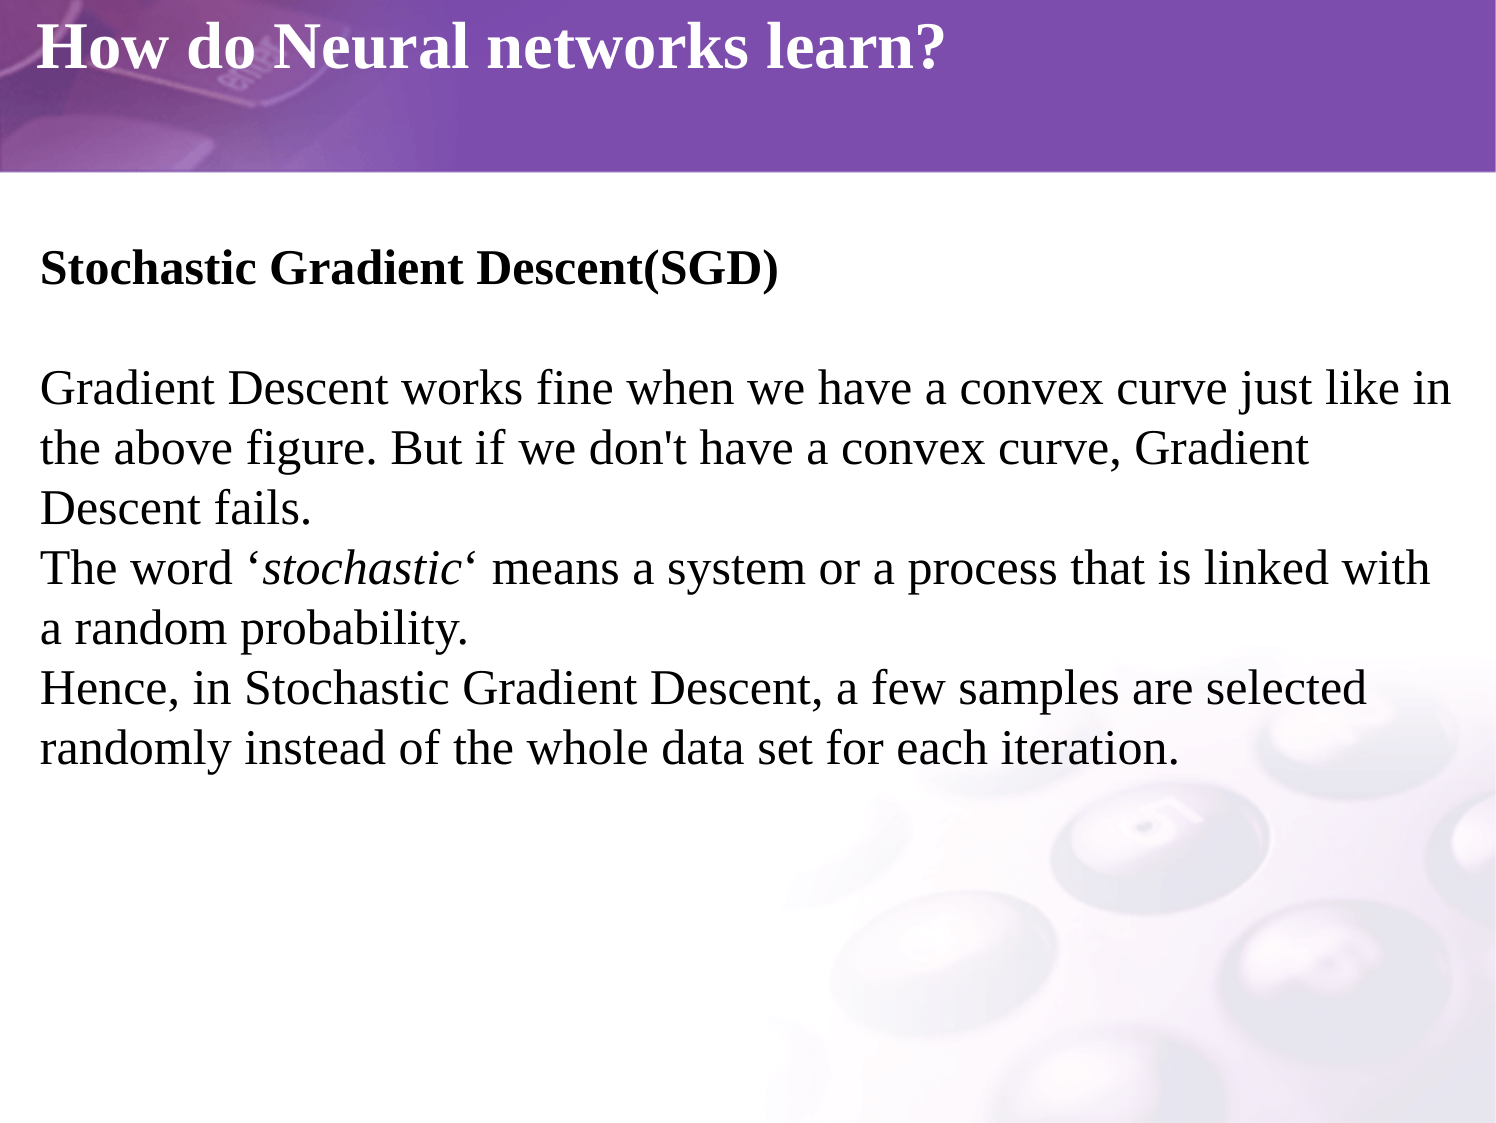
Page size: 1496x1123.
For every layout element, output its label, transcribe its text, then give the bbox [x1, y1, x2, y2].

title How do Neural networks learn? [35, 2, 1460, 83]
picture [0, 0, 1496, 1123]
list Stochastic Gradient Descent(SGD) Gradient Descent works fine when we have a convex curve just like in the above figure. But if we don't have a convex curve, Gradient Descent fails. The word ‘stochastic‘ means a system or a process that is linked with a random probability. Hence, in Stochastic Gradient Descent, a few samples are selected randomly instead of the whole data set for each iteration. [40, 234, 1456, 841]
